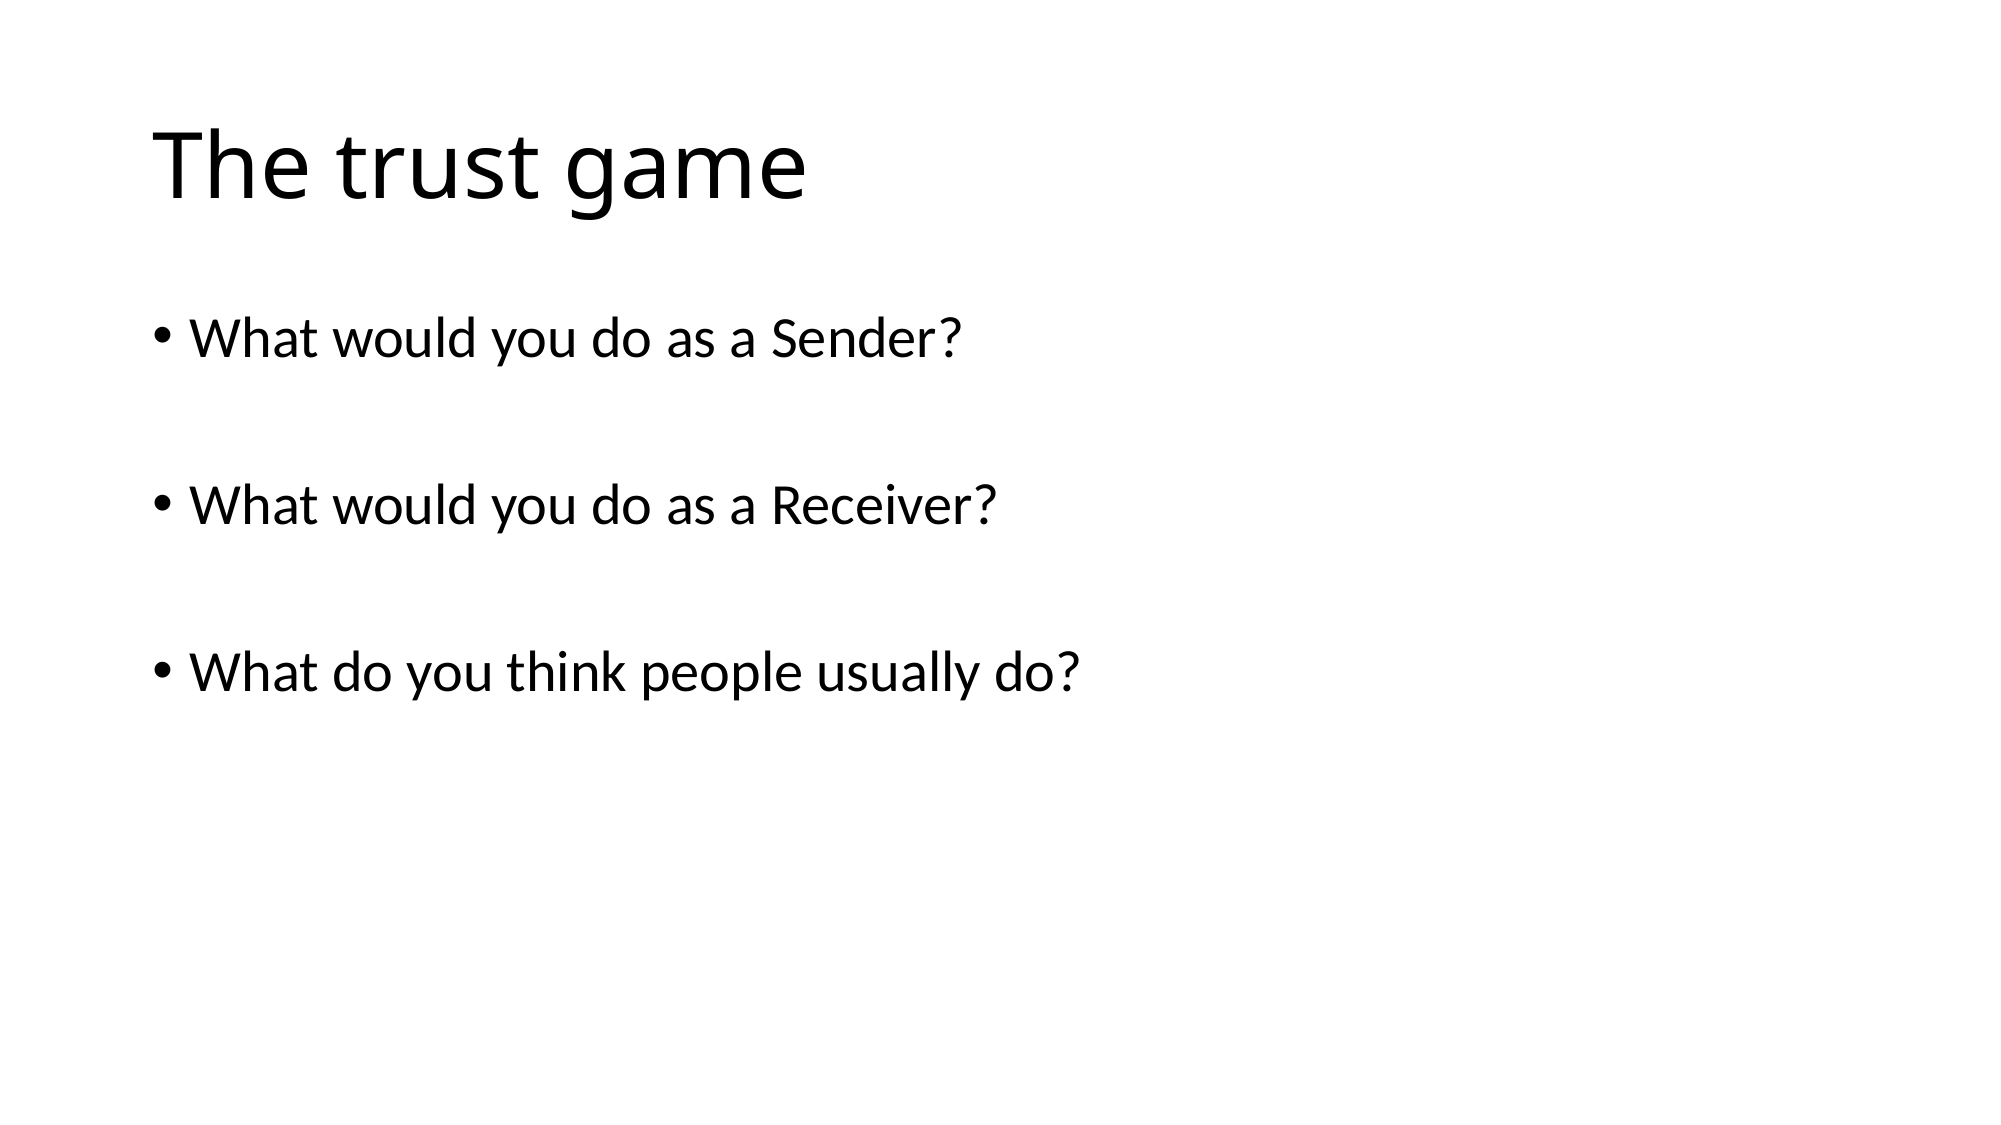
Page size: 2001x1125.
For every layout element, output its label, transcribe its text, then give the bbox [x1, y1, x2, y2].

title The trust game [137, 59, 1863, 278]
list What would you do as a Sender? What would you do as a Receiver? What do you think people usually do? [137, 299, 1863, 1014]
